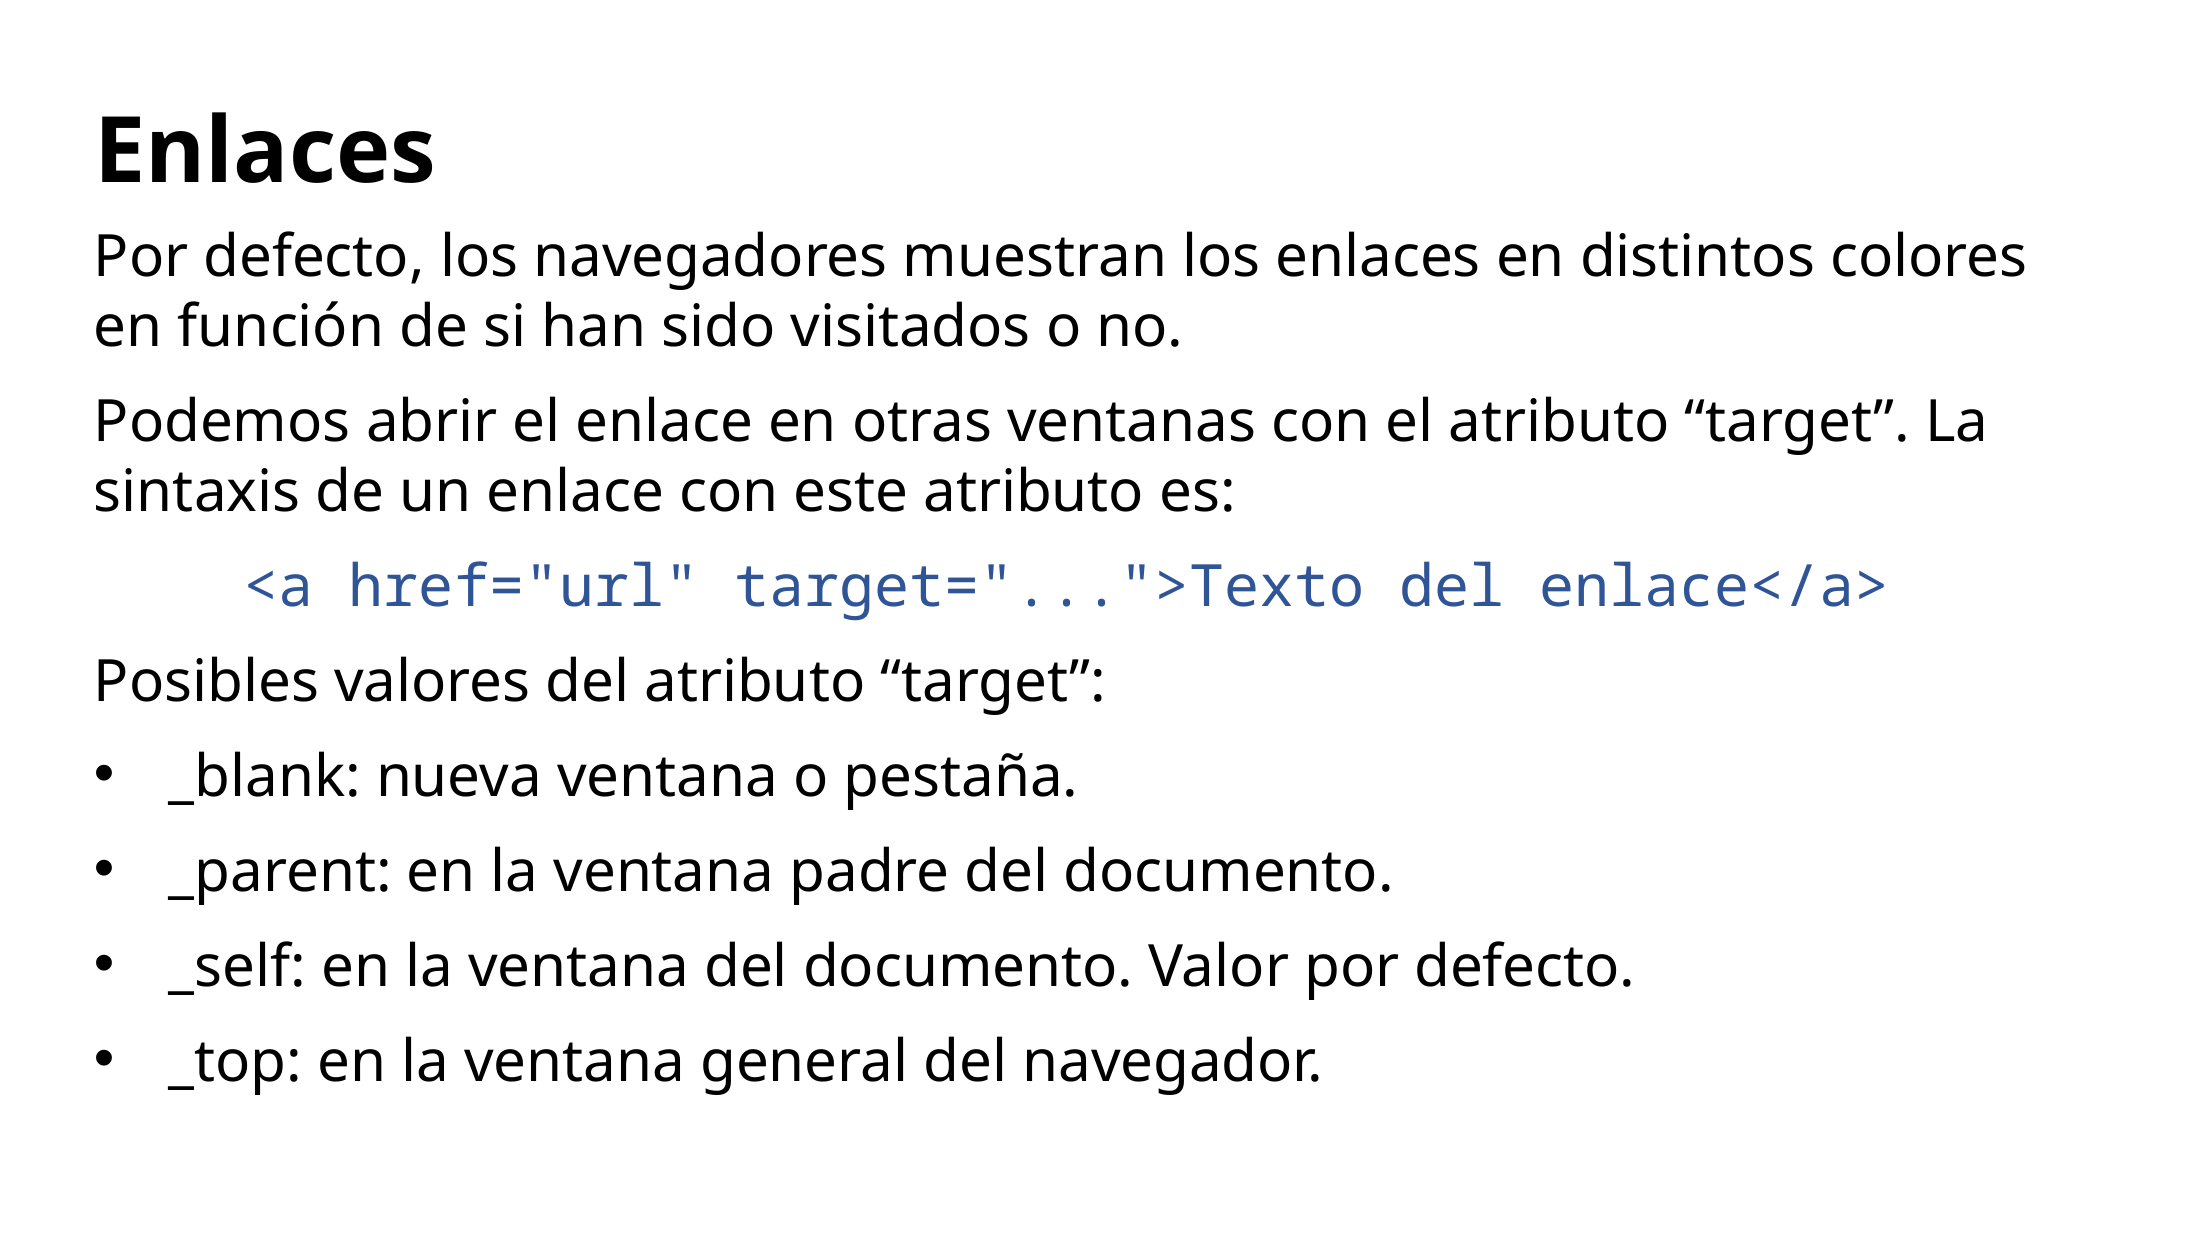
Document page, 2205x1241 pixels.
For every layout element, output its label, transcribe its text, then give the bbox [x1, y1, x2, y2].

title Enlaces [79, 41, 2136, 264]
text_box Por defecto, los navegadores muestran los enlaces en distintos colores en función de si han sido visitados o no. Podemos abrir el enlace en otras ventanas con el atributo “target”. La sintaxis de un enlace con este atributo es: <a href="url" target="...">Texto del enlace</a> Posibles valores del atributo “target”: _blank: nueva ventana o pestaña. _parent: en la ventana padre del documento. _self: en la ventana del documento. Valor por defecto. _top: en la ventana general del navegador. [79, 210, 2126, 1101]
